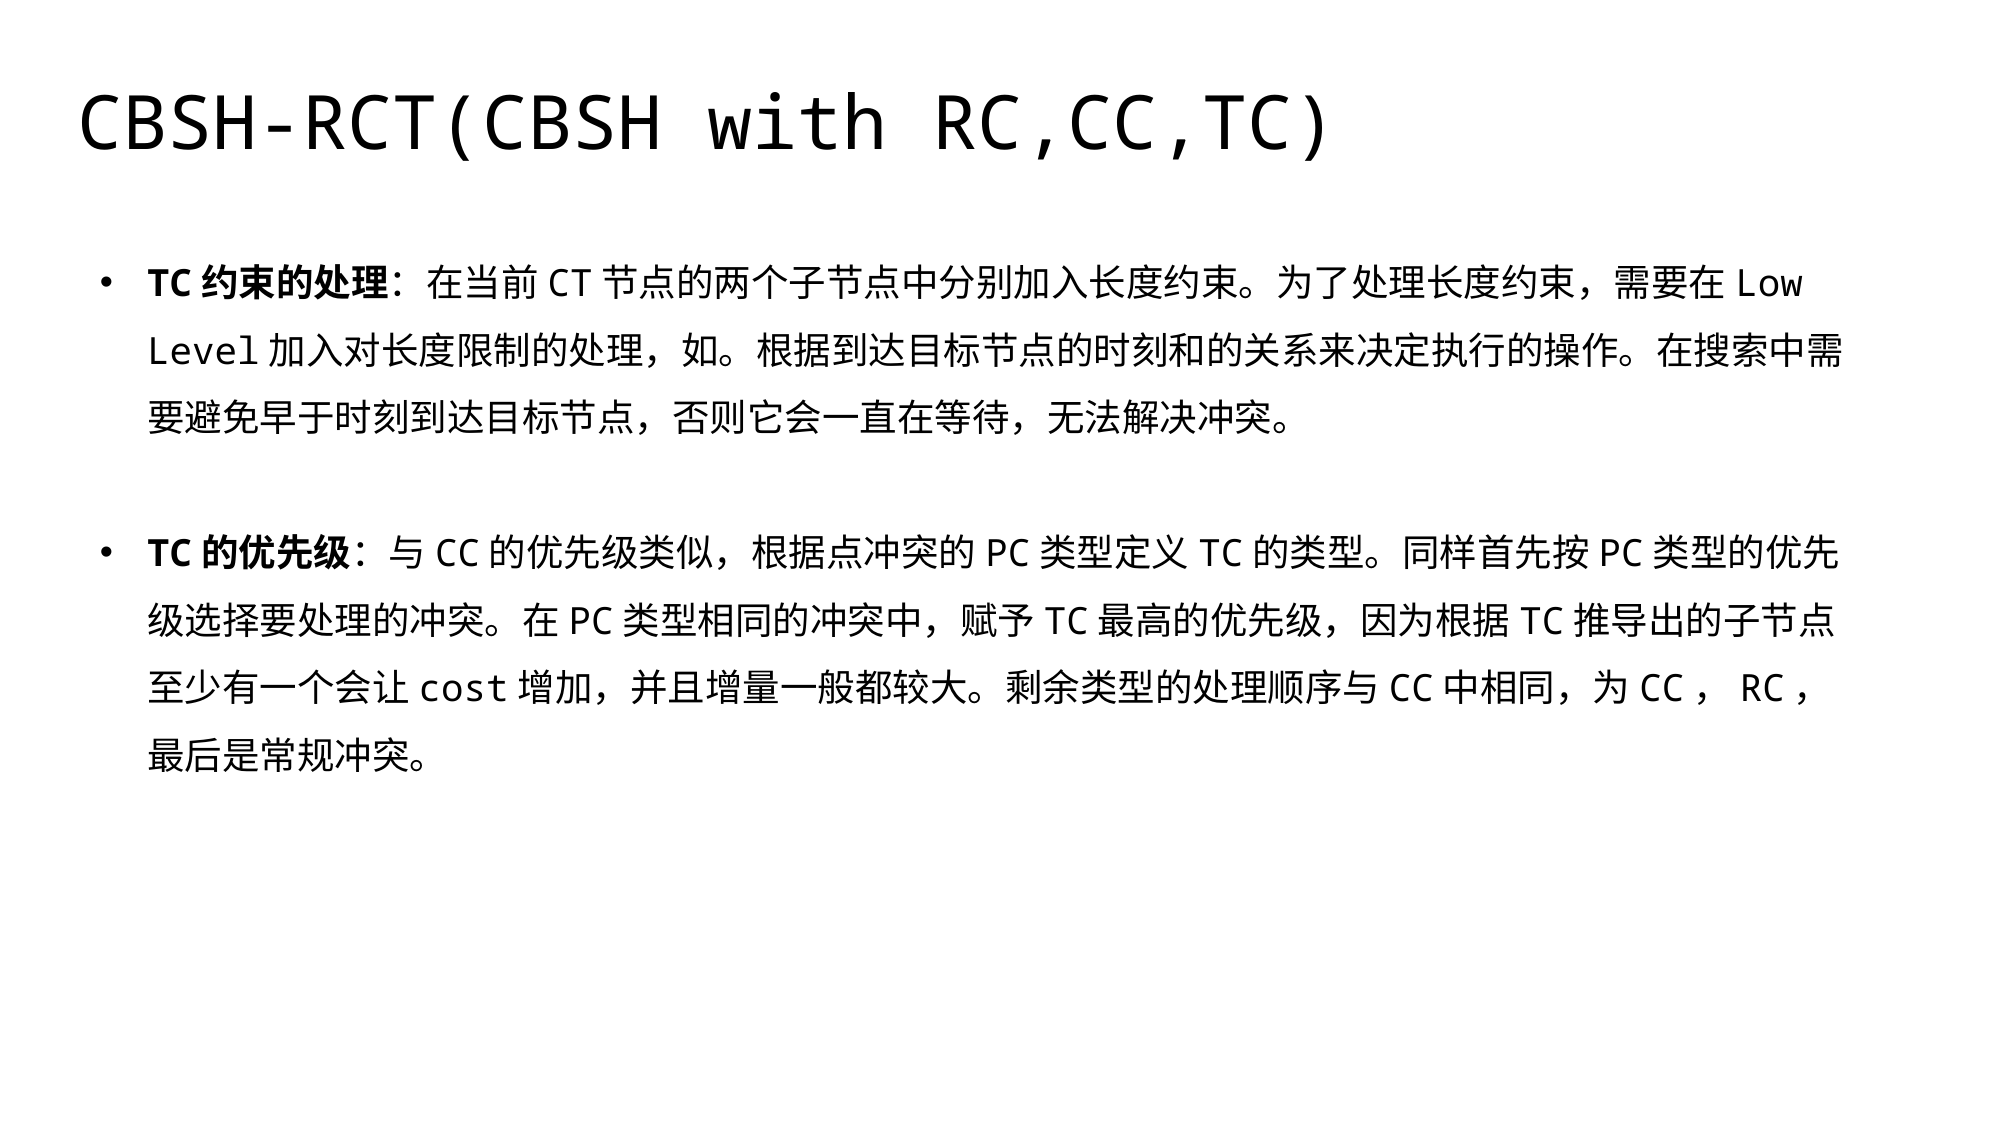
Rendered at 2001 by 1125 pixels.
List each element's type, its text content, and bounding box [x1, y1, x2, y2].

title CBSH-RCT(CBSH with RC,CC,TC) [62, 50, 1788, 201]
